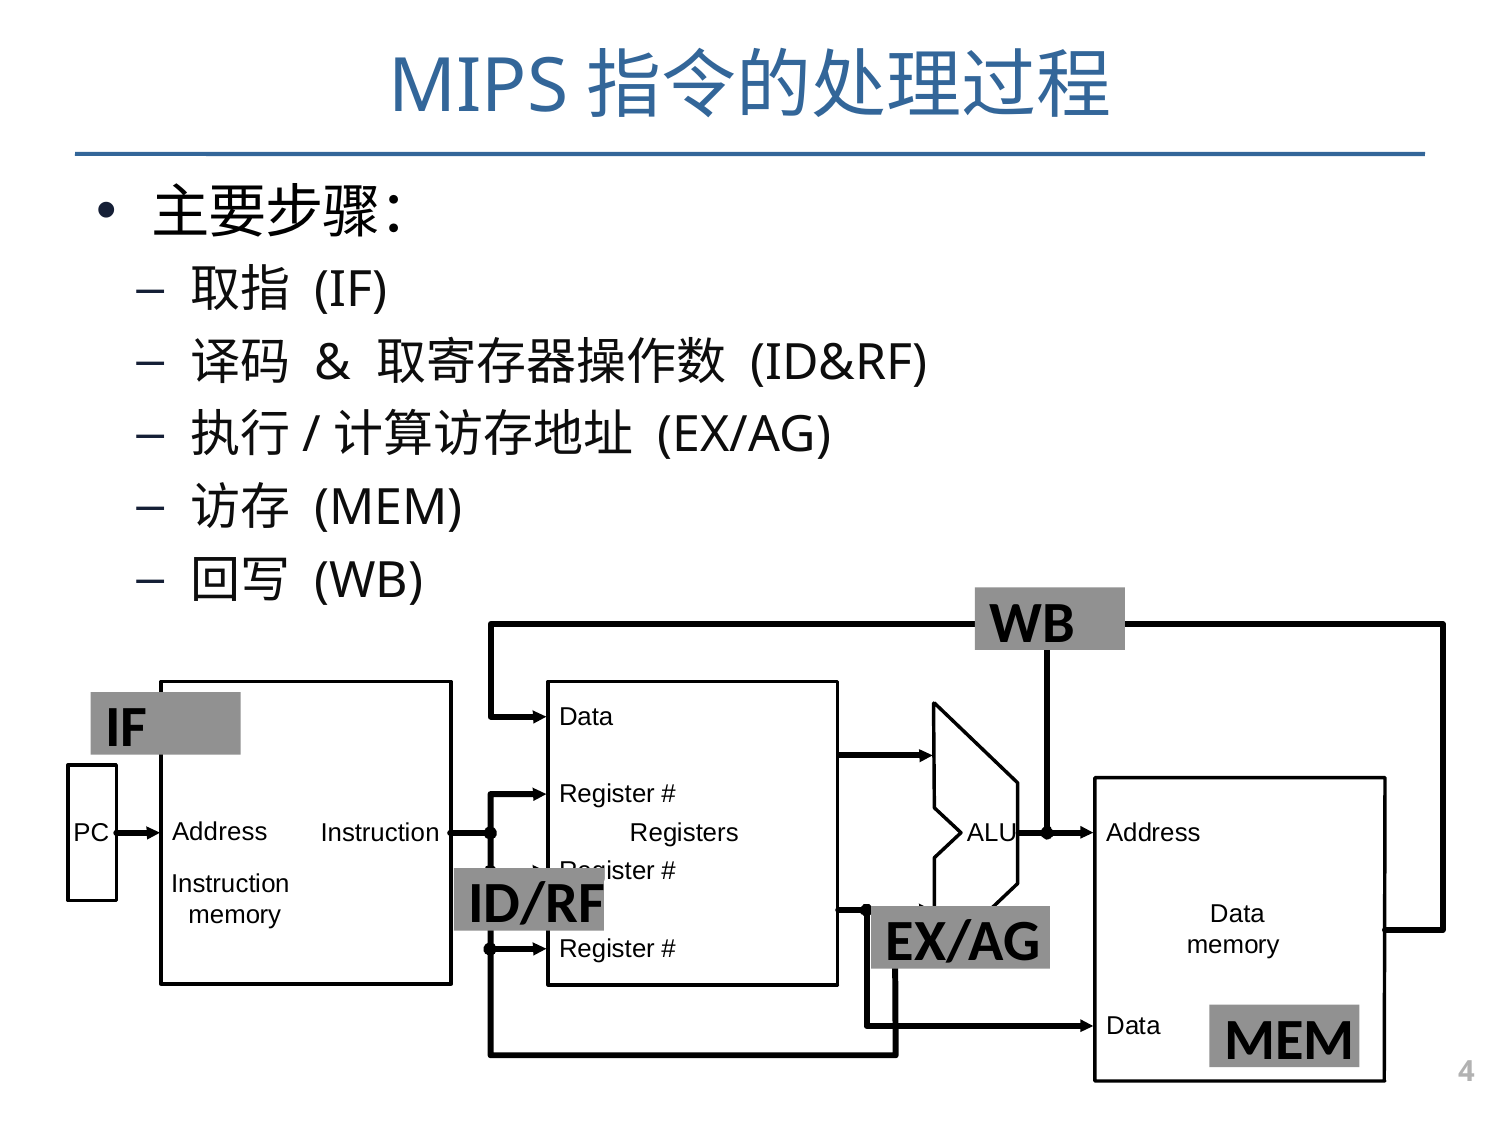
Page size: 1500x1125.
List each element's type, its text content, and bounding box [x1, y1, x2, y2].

slide_number 4 [1387, 1042, 1490, 1103]
list 主要步骤： 取指 (IF) 译码 & 取寄存器操作数 (ID&RF) 执行/计算访存地址 (EX/AG) 访存 (MEM) 回写 (WB) [79, 166, 1493, 617]
title MIPS指令的处理过程 [75, 12, 1425, 150]
picture [65, 618, 1448, 1085]
text_box WB [974, 587, 1125, 617]
